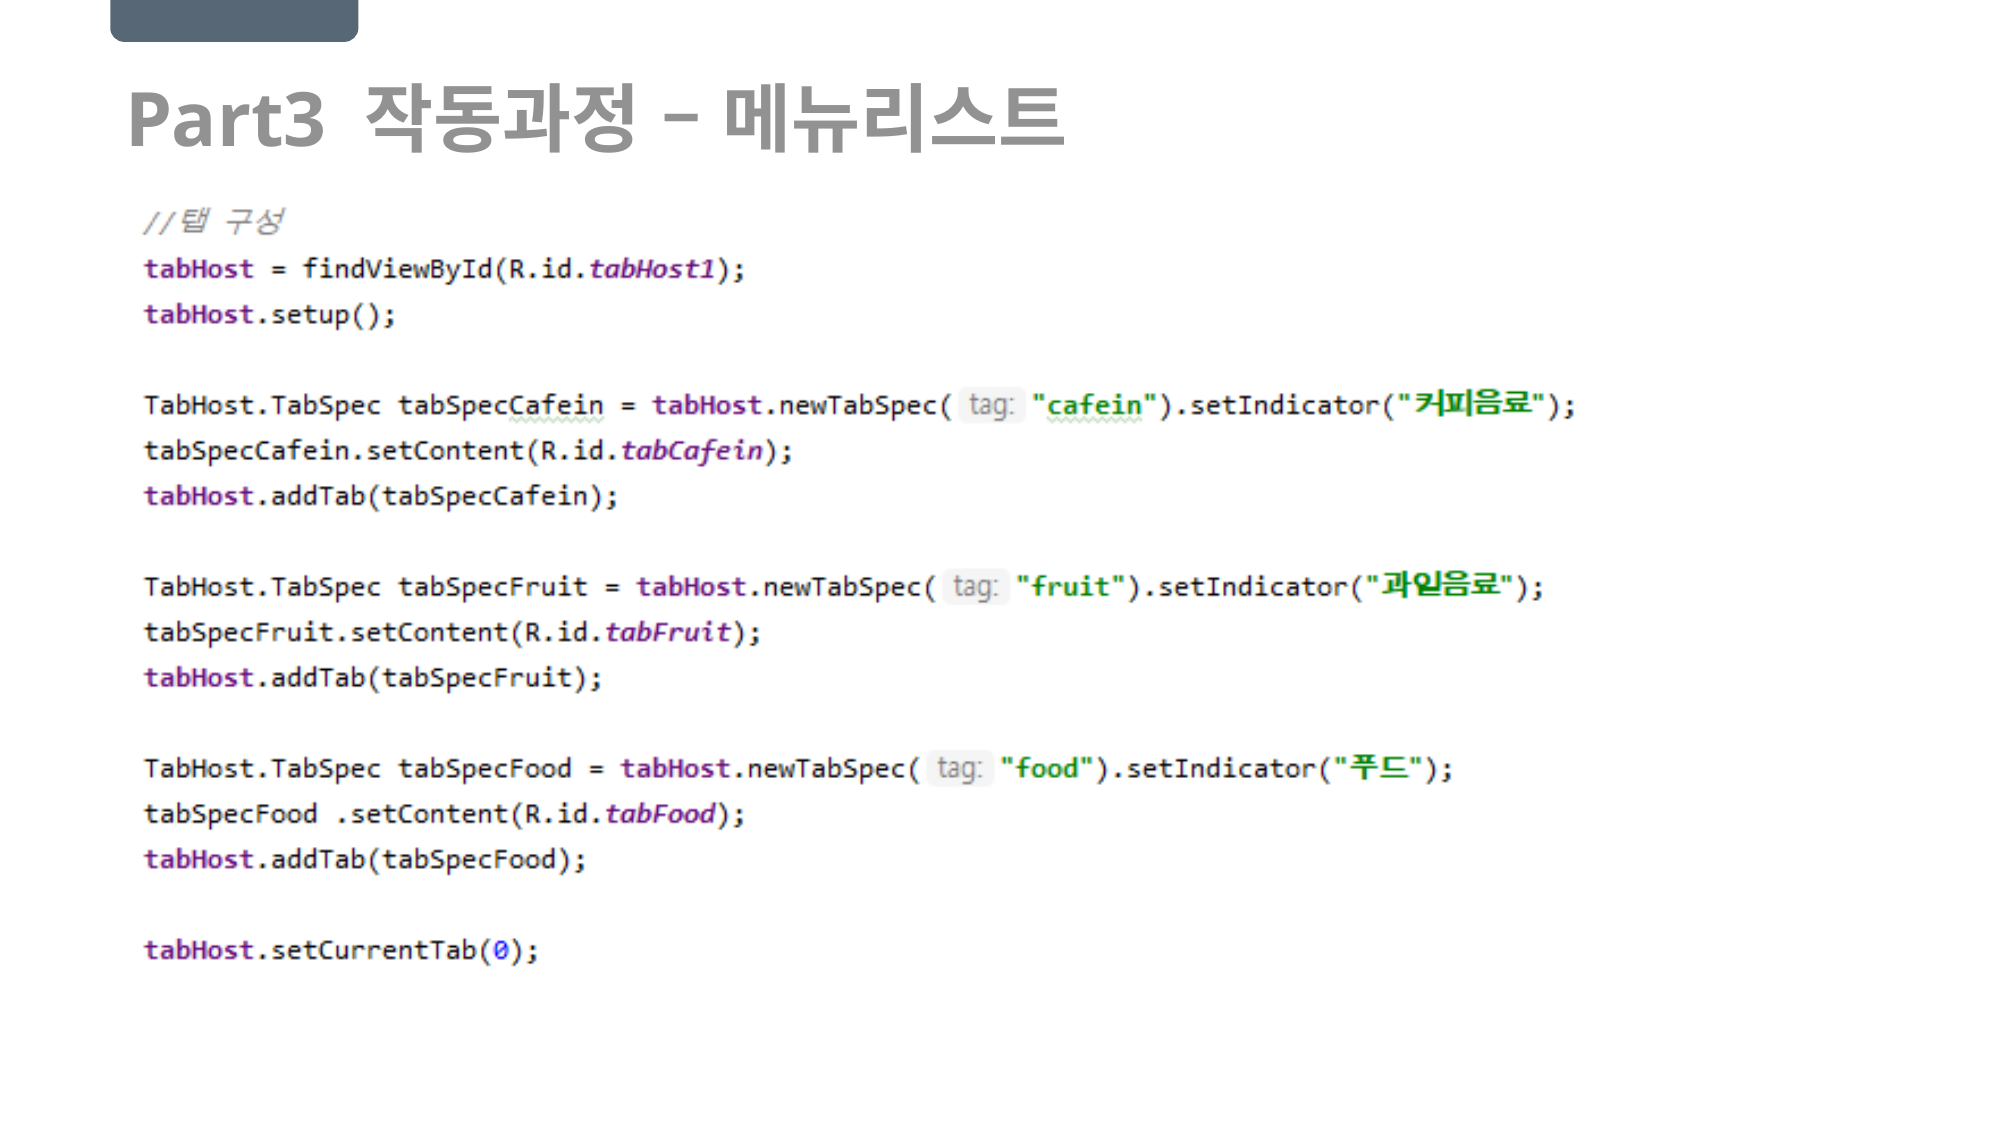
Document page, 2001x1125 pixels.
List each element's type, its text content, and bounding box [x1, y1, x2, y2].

picture [126, 199, 1601, 971]
text_box Part3 작동과정 – 메뉴리스트 [110, 64, 1214, 169]
text_box [109, 0, 360, 43]
